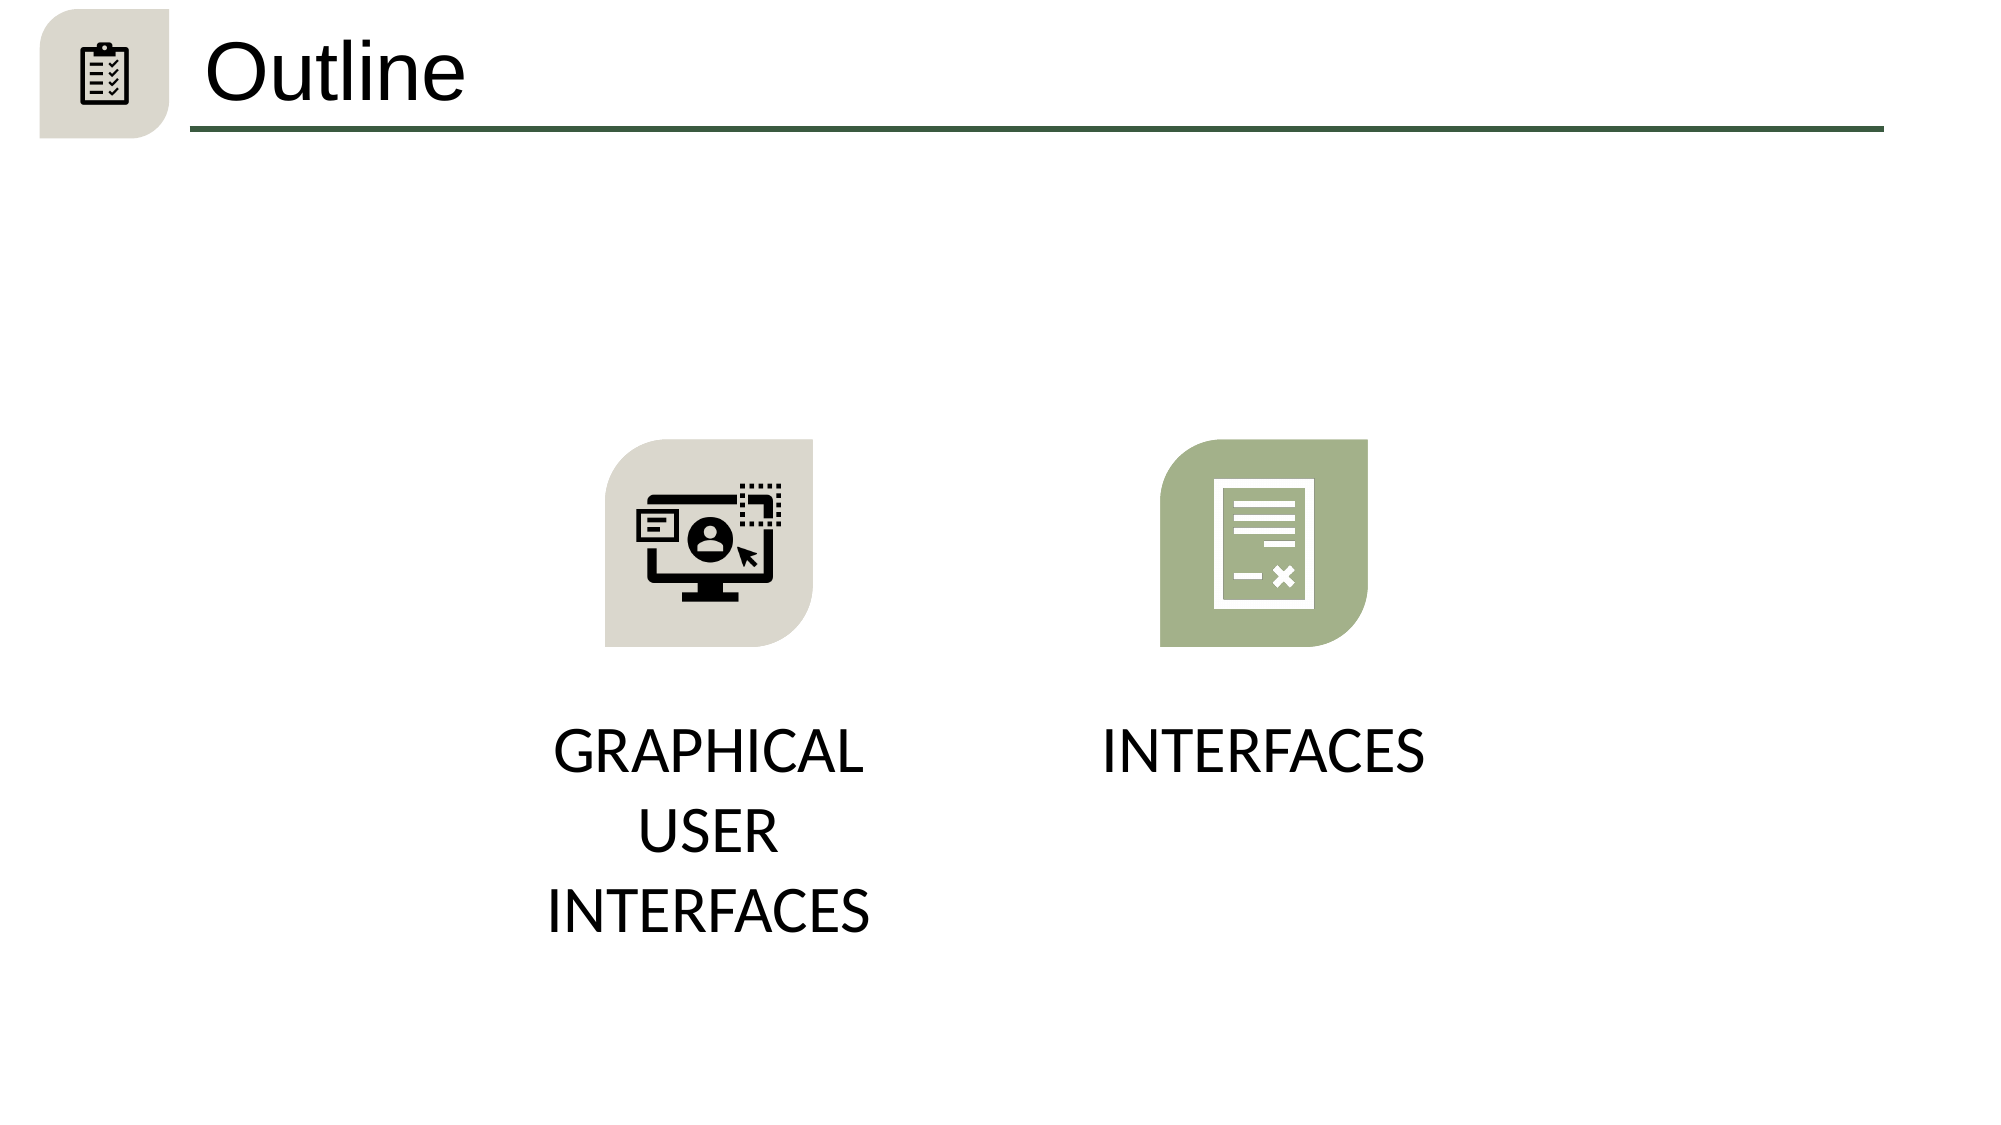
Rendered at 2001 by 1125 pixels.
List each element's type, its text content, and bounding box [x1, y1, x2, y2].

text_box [39, 9, 170, 139]
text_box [1032, 705, 1496, 824]
title Outline [189, 19, 2000, 128]
picture [1186, 465, 1342, 622]
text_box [605, 439, 813, 647]
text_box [476, 705, 941, 824]
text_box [1160, 439, 1368, 647]
